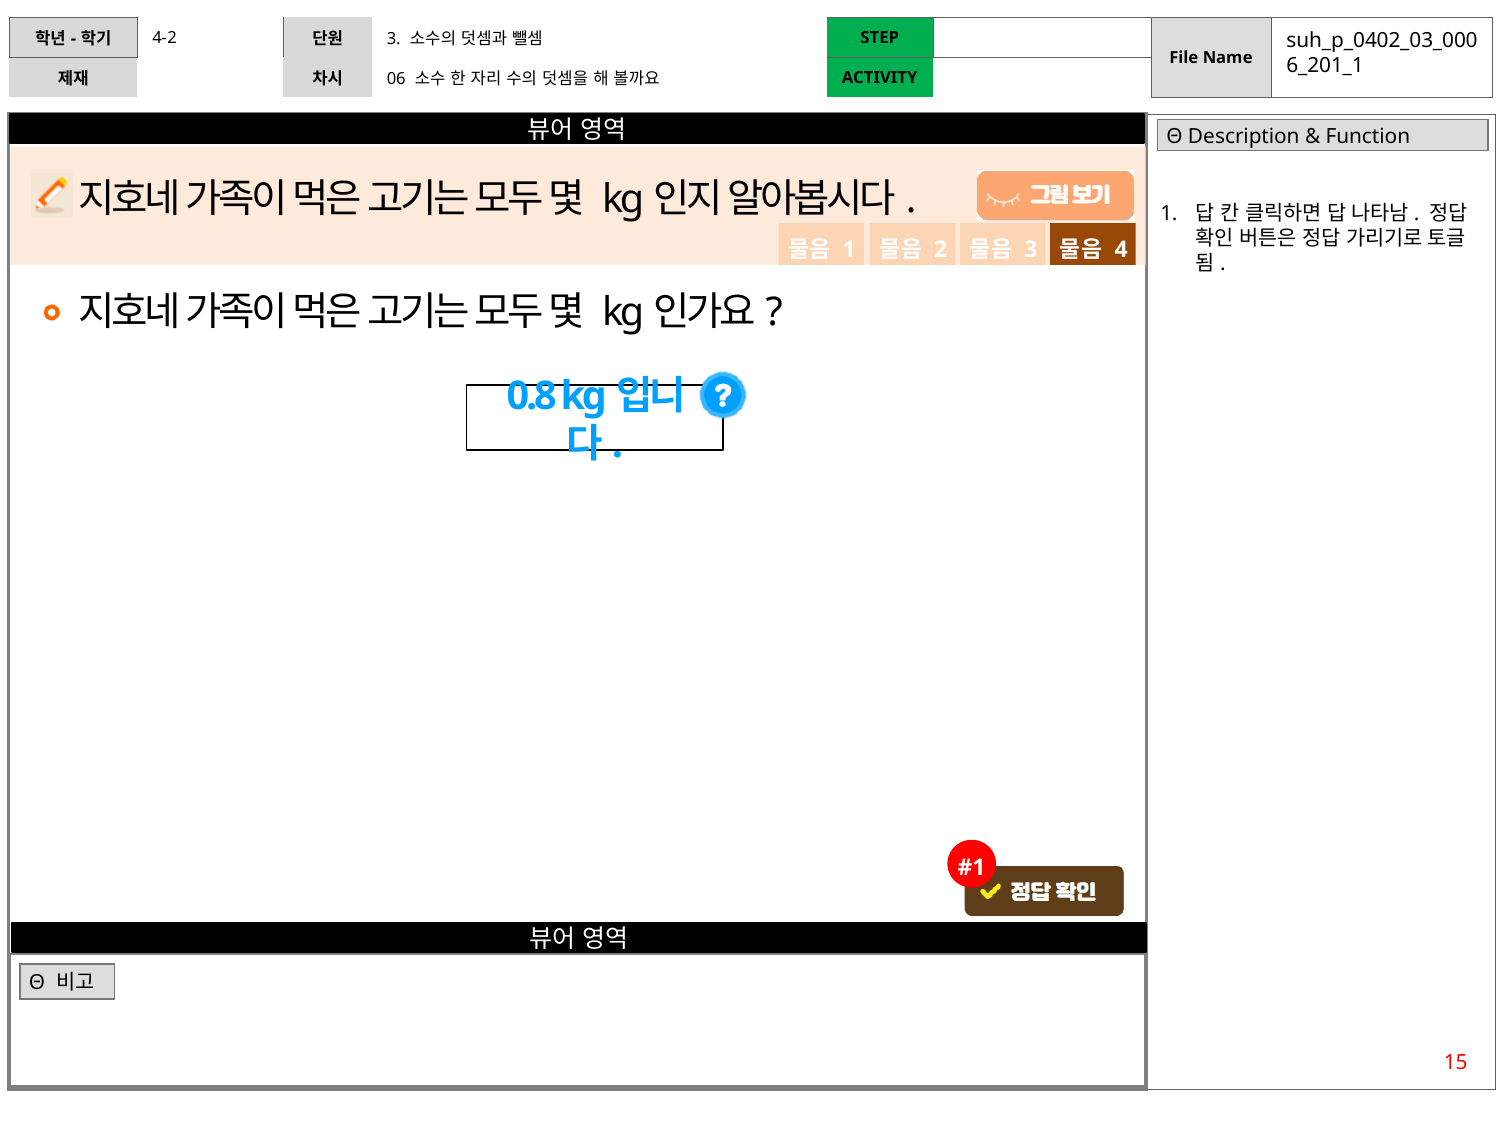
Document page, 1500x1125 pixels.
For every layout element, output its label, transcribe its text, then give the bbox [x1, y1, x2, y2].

text_box 지호네 가족이 먹은 고기는 모두 몇 kg인가요? [63, 278, 1134, 342]
picture [40, 301, 61, 323]
text_box 답 칸 클릭하면 답 나타남. 정답 확인 버튼은 정답 가리기로 토글 됨. [1145, 160, 1500, 376]
text_box 0.8 kg입니다. [466, 385, 723, 451]
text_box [770, 213, 1145, 266]
text_box #1 [945, 837, 999, 886]
picture [692, 365, 753, 425]
picture [963, 863, 1126, 918]
text_box suh_p_0402_03_0006_201_1 [1271, 18, 1500, 84]
text_box [9, 145, 1148, 267]
table_header Θ Description & Function [1158, 120, 1487, 150]
picture [976, 169, 1134, 213]
picture [31, 173, 73, 218]
text_box 지호네 가족이 먹은 고기는 모두 몇 kg인지 알아봅시다. [63, 165, 1145, 228]
